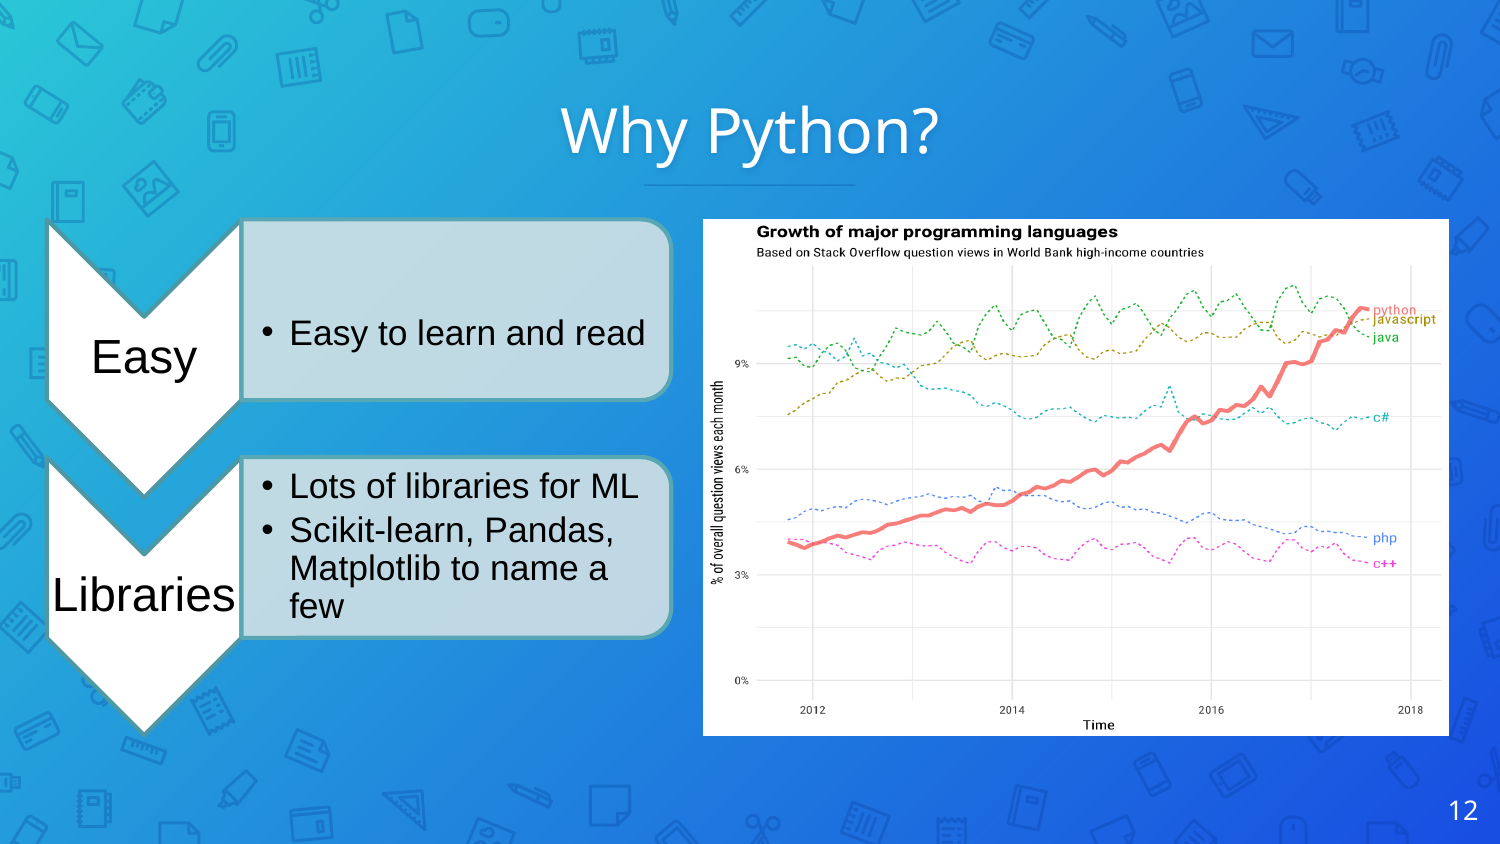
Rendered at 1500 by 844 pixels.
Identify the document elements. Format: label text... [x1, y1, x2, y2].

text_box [46, 219, 672, 736]
slide_number 12 [1403, 779, 1494, 844]
picture [703, 219, 1449, 736]
title Why Python? [182, 58, 1318, 182]
